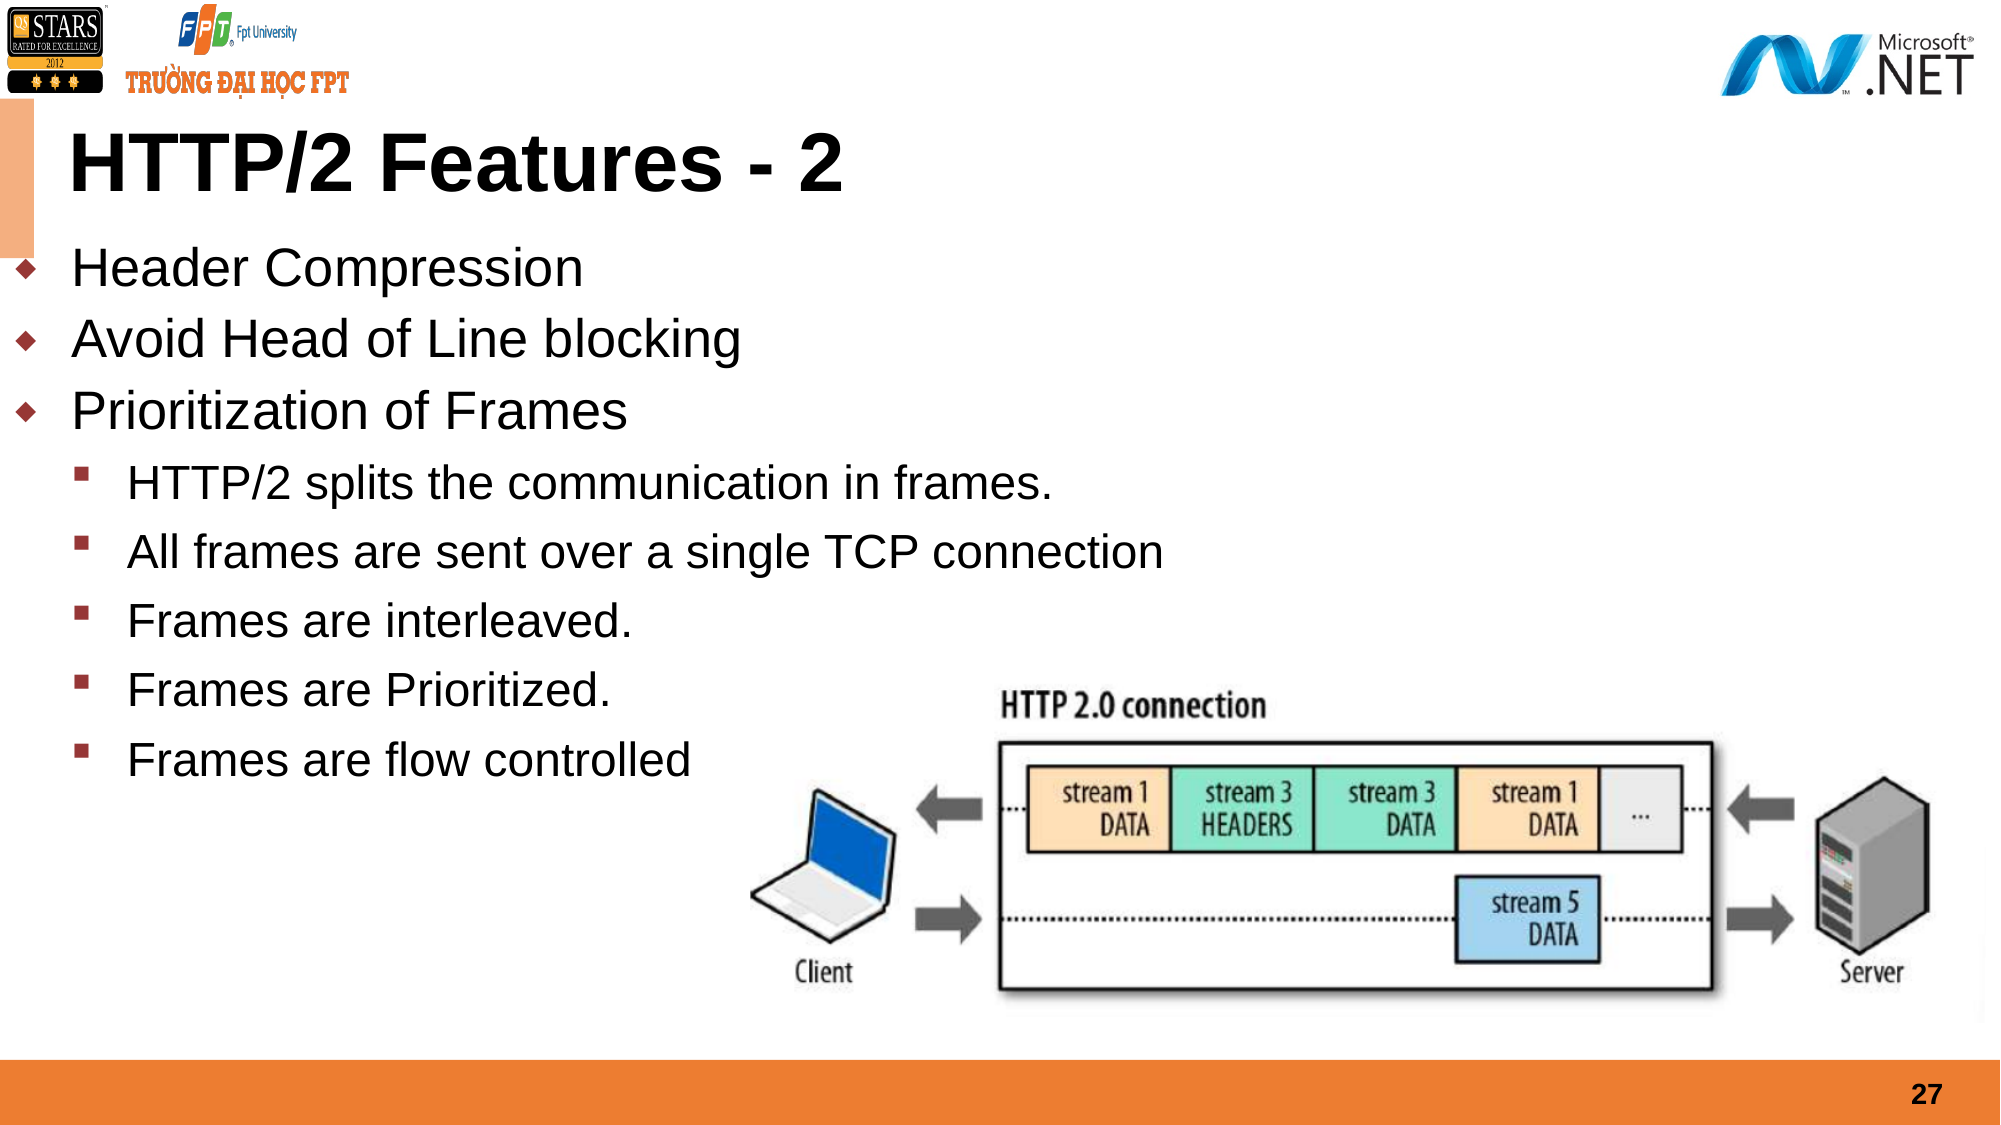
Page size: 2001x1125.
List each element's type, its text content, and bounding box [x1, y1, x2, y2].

slide_number 27 [1508, 1063, 1959, 1123]
picture [1685, 0, 2001, 129]
title HTTP/2 Features - 2 [53, 111, 2000, 217]
list Header Compression Avoid Head of Line blocking Prioritization of Frames HTTP/2 splits the communication in frames. All frames are sent over a single TCP connection Frames are interleaved. Frames are Prioritized. Frames are flow controlled [0, 217, 2000, 1057]
picture [750, 652, 1986, 1023]
picture [7, 4, 349, 99]
